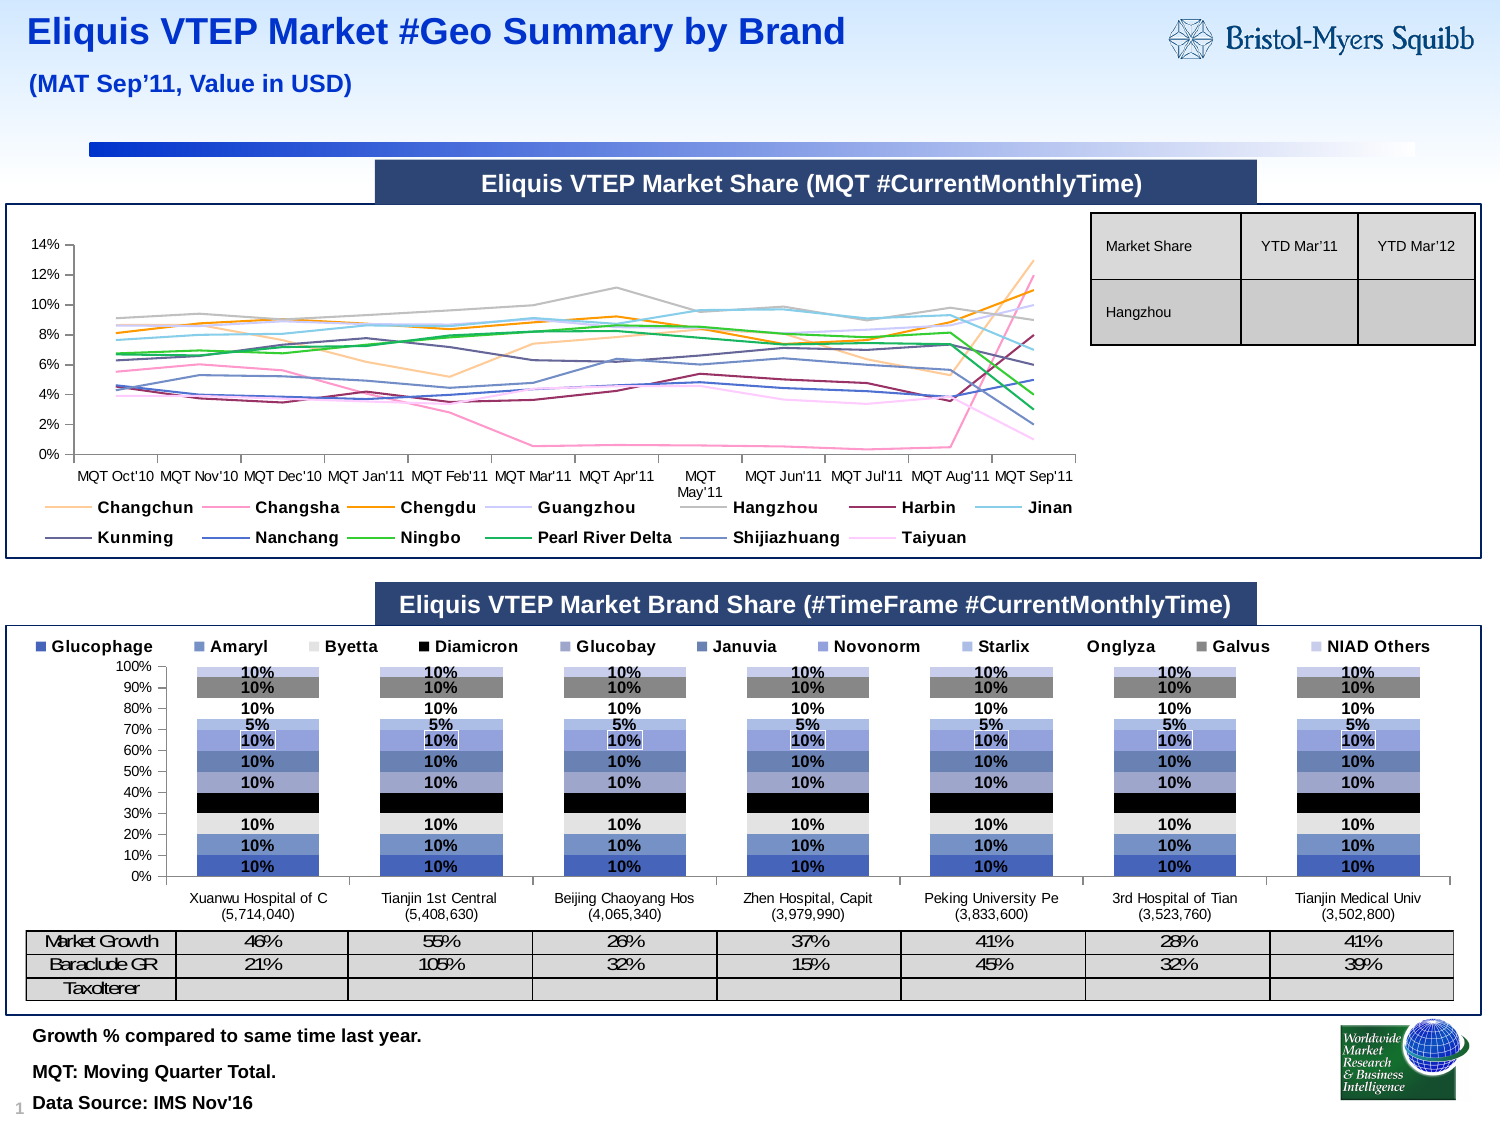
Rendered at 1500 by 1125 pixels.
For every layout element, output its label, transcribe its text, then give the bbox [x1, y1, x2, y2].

picture [1299, 9, 1485, 65]
text_box Eliquis VTEP Market Brand Share (#TimeFrame #CurrentMonthlyTime) [375, 582, 1257, 625]
text_box Growth % compared to same time last year. [24, 1018, 486, 1054]
chart [0, 626, 1468, 930]
text_box Eliquis VTEP Market #Geo Summary by Brand [12, 0, 1299, 111]
text_box (MAT Sep’11, Value in USD) [14, 59, 1413, 138]
chart [25, 213, 1464, 565]
text_box [6, 203, 1482, 559]
table_cell [1469, 280, 1474, 344]
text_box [25, 938, 1456, 1003]
table_header YTD Mar’12 [1466, 214, 1474, 279]
text_box MQT: Moving Quarter Total. [24, 1057, 303, 1090]
text_box [6, 625, 1482, 1015]
text_box Data Source: IMS Nov'16 [24, 1082, 1176, 1121]
text_box Eliquis VTEP Market Share (MQT #CurrentMonthlyTime) [374, 159, 1257, 205]
